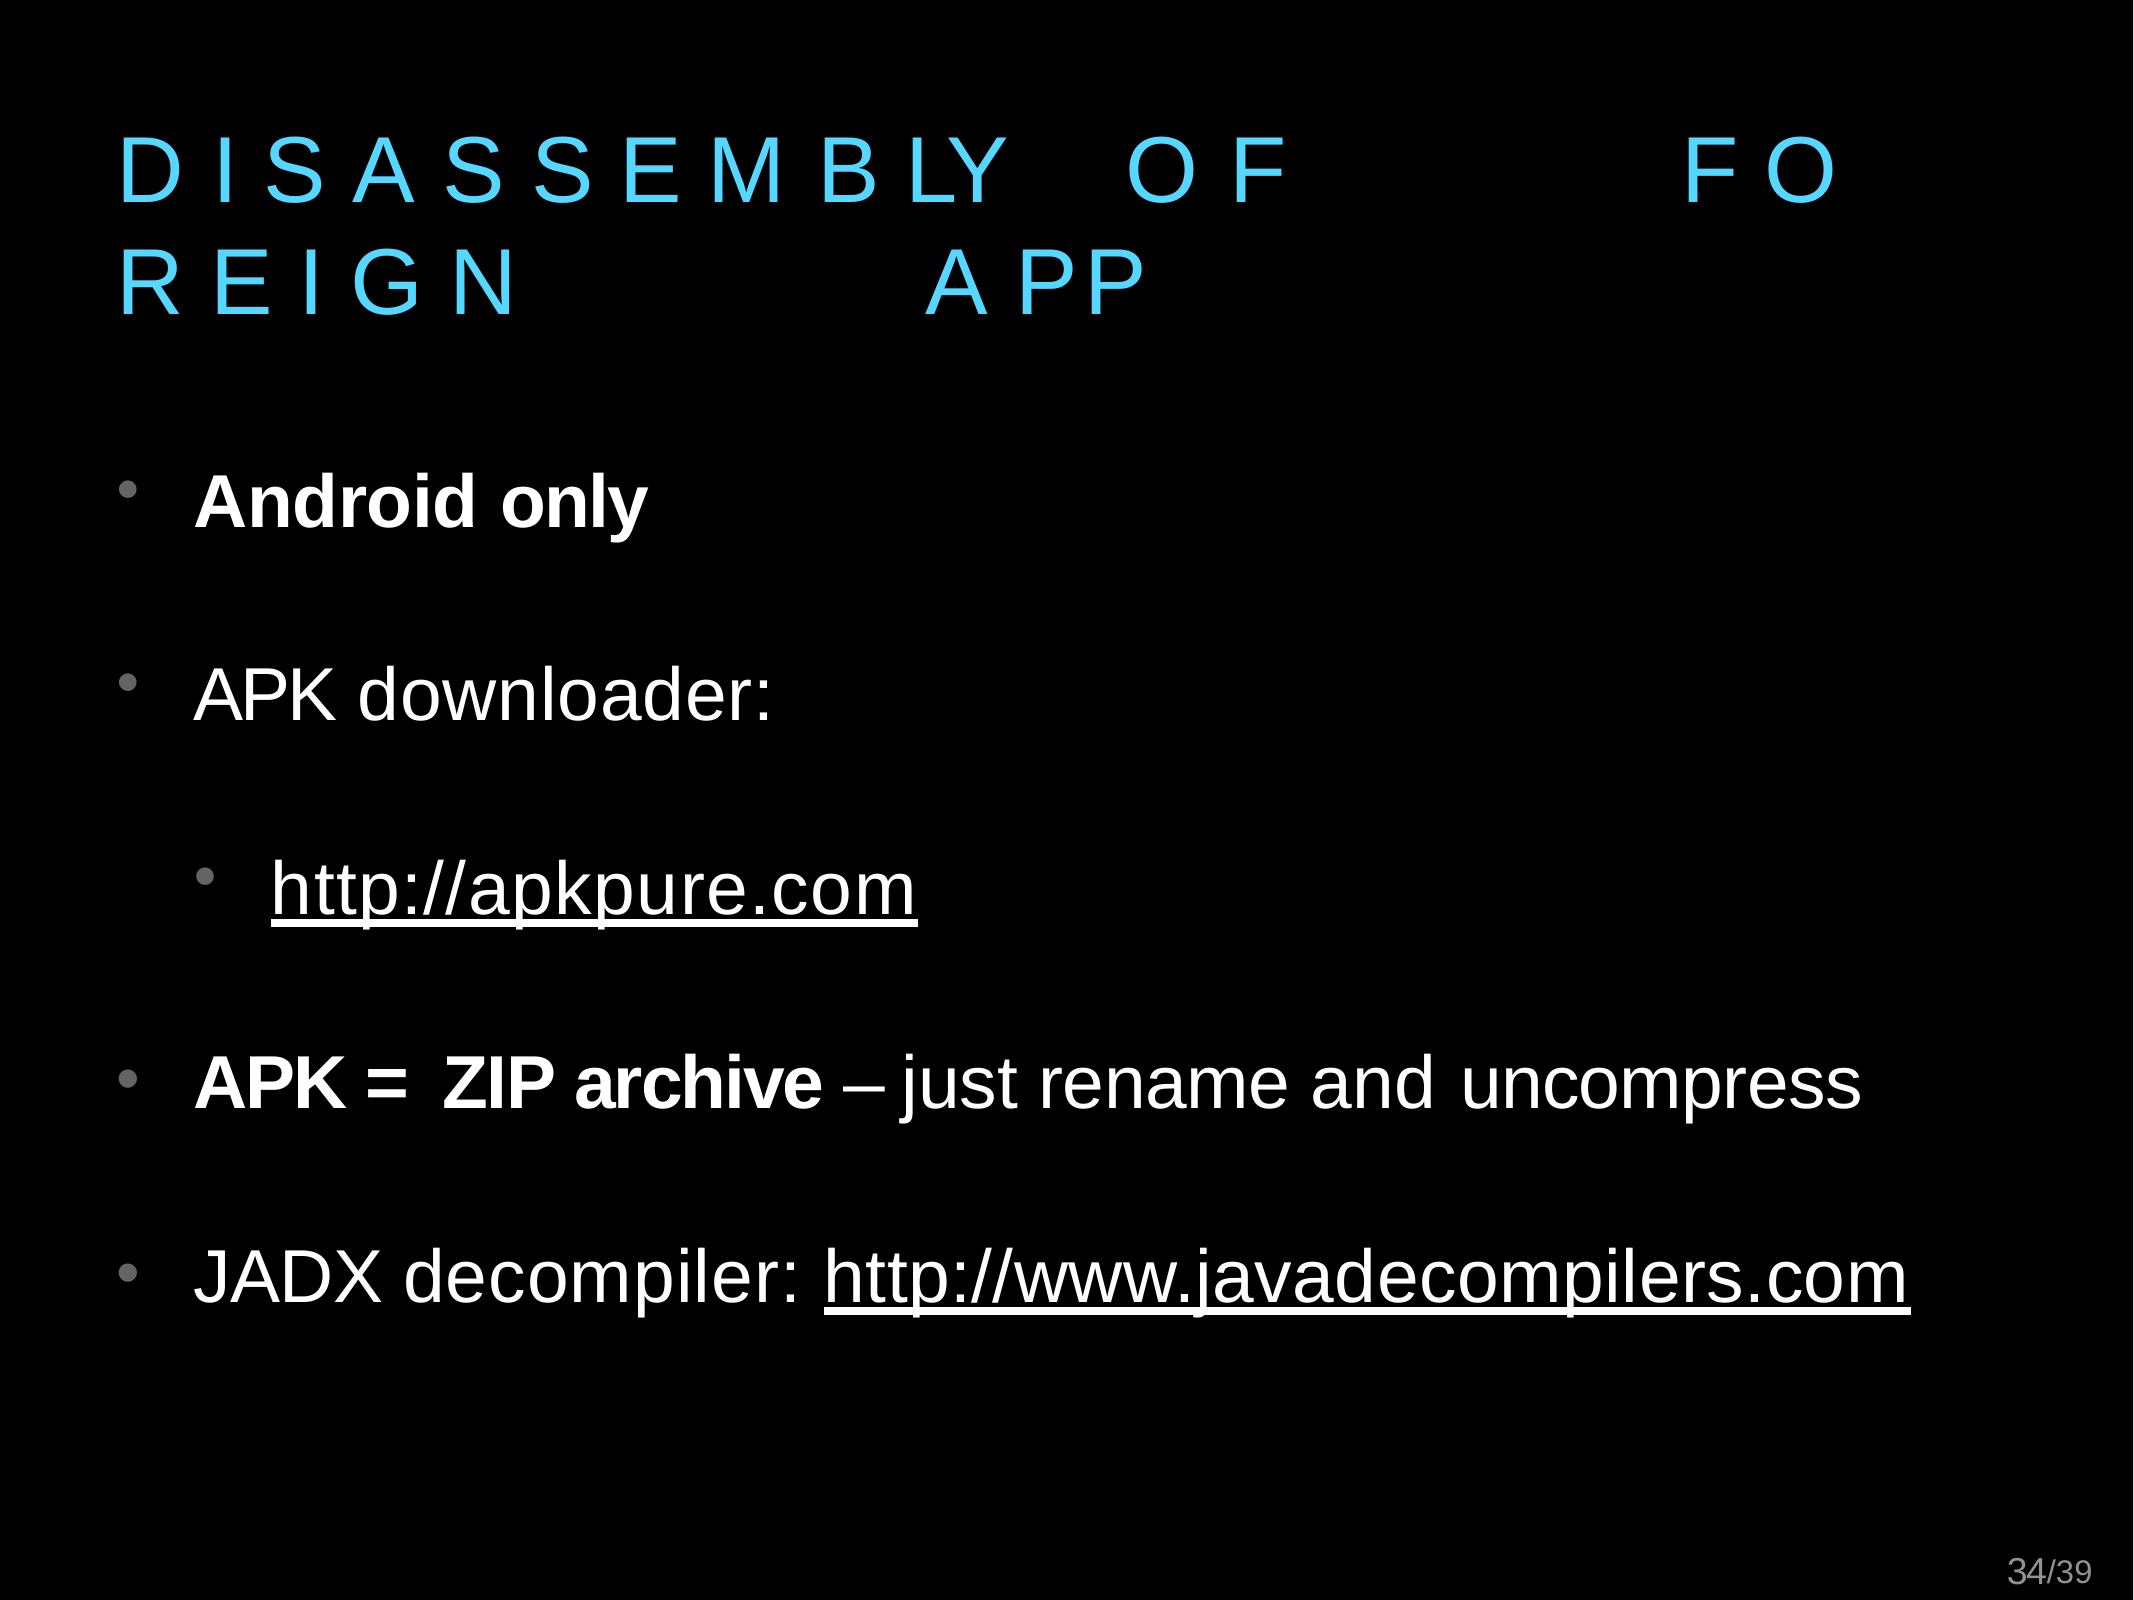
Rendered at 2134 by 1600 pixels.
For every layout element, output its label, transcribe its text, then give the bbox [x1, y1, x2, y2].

title D I S A S S E M B LY O F F O R E I G N A P P [114, 106, 1884, 376]
text_box Android only APK downloader: http://apkpure.com APK = ZIP archive – just rename and uncompress JADX decompiler: http://www.javadecompilers.com [114, 450, 1918, 1318]
slide_number 22/39 [2002, 1524, 2101, 1600]
